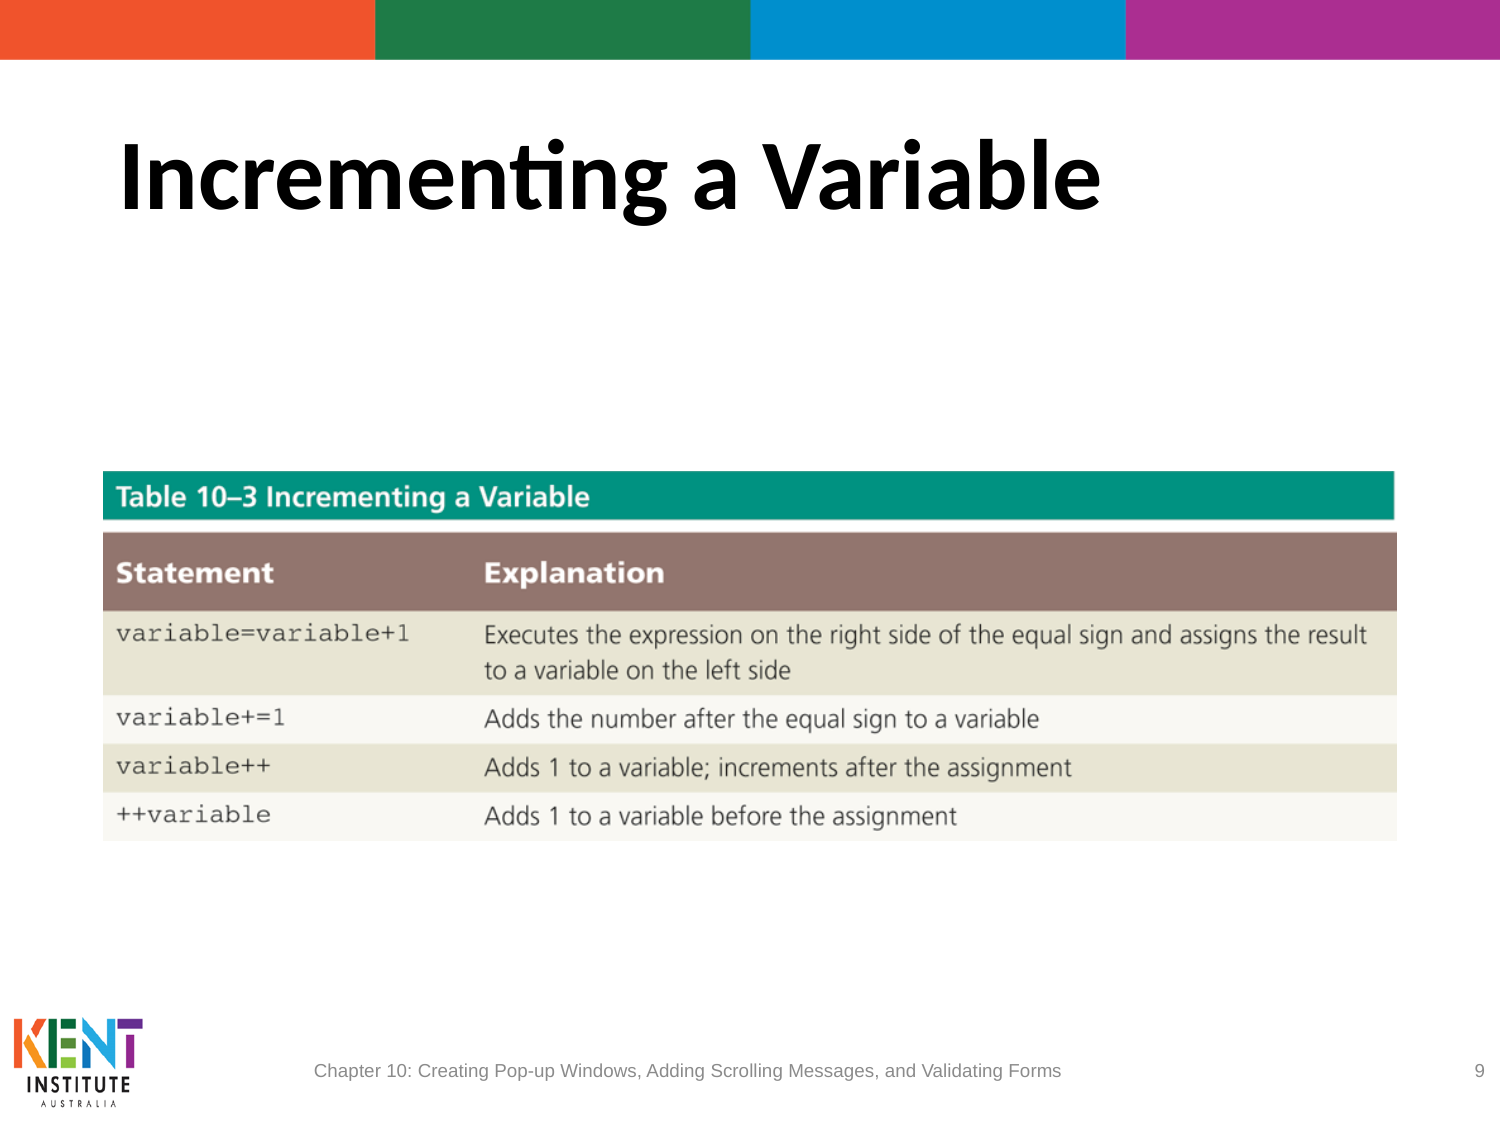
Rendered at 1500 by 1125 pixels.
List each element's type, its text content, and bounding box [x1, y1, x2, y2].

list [103, 471, 1397, 841]
picture [0, 1000, 156, 1040]
picture [0, 1100, 156, 1125]
footer Chapter 10: Creating Pop-up Windows, Adding Scrolling Messages, and Validating Forms [0, 1040, 1375, 1100]
picture [0, 0, 750, 60]
slide_number 9 [1425, 1040, 1500, 1100]
title Incrementing a Variable [103, 68, 1397, 286]
picture [1126, 0, 1500, 60]
